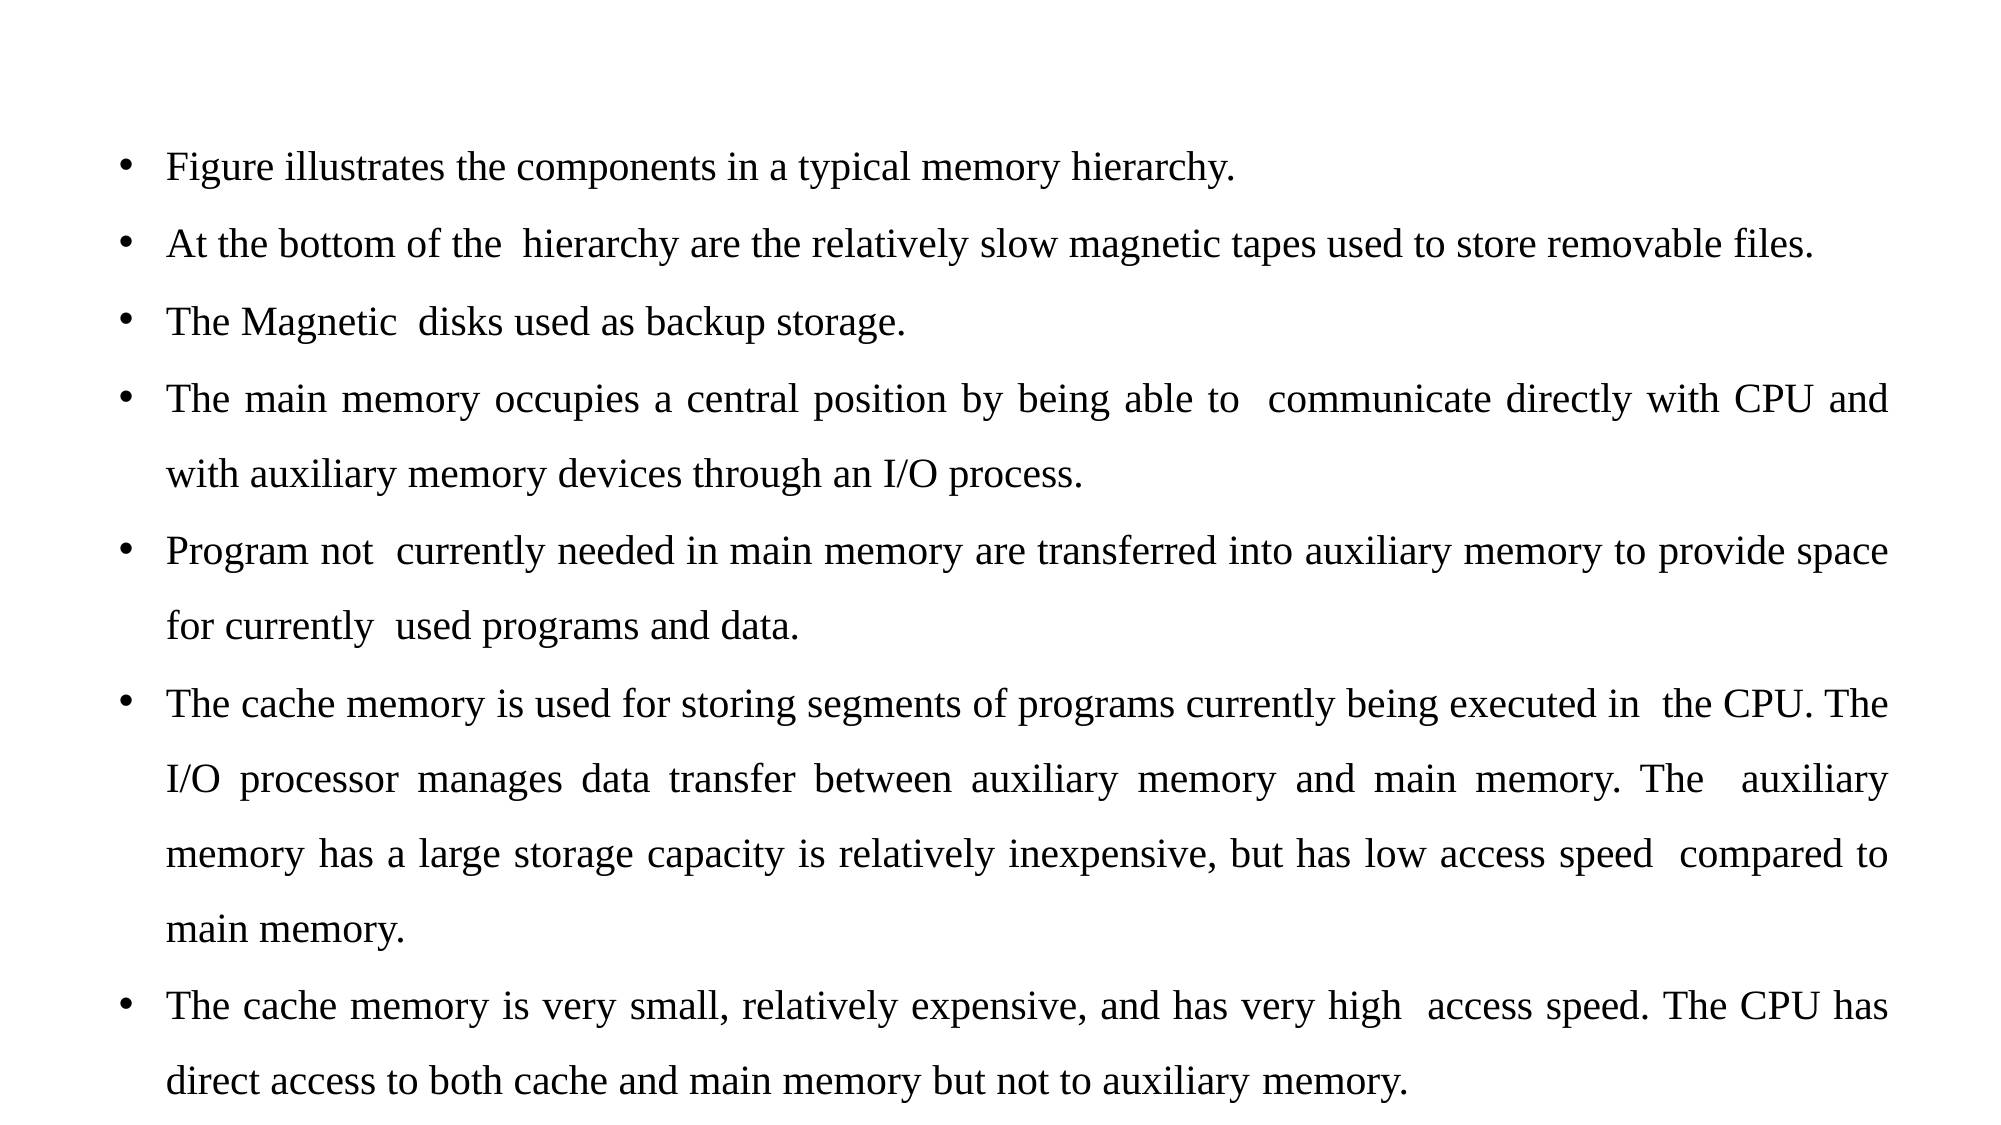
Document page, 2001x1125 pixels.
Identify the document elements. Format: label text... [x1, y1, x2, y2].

text_box Figure illustrates the components in a typical memory hierarchy. At the bottom of the hierarchy are the relatively slow magnetic tapes used to store removable files. The Magnetic disks used as backup storage. The main memory occupies a central position by being able to communicate directly with CPU and with auxiliary memory devices through an I/O process. Program not currently needed in main memory are transferred into auxiliary memory to provide space for currently used programs and data. The cache memory is used for storing segments of programs currently being executed in the CPU. The I/O processor manages data transfer between auxiliary memory and main memory. The auxiliary memory has a large storage capacity is relatively inexpensive, but has low access speed compared to main memory. The cache memory is very small, relatively expensive, and has very high access speed. The CPU has direct access to both cache and main memory but not to auxiliary memory. [102, 106, 1905, 1111]
